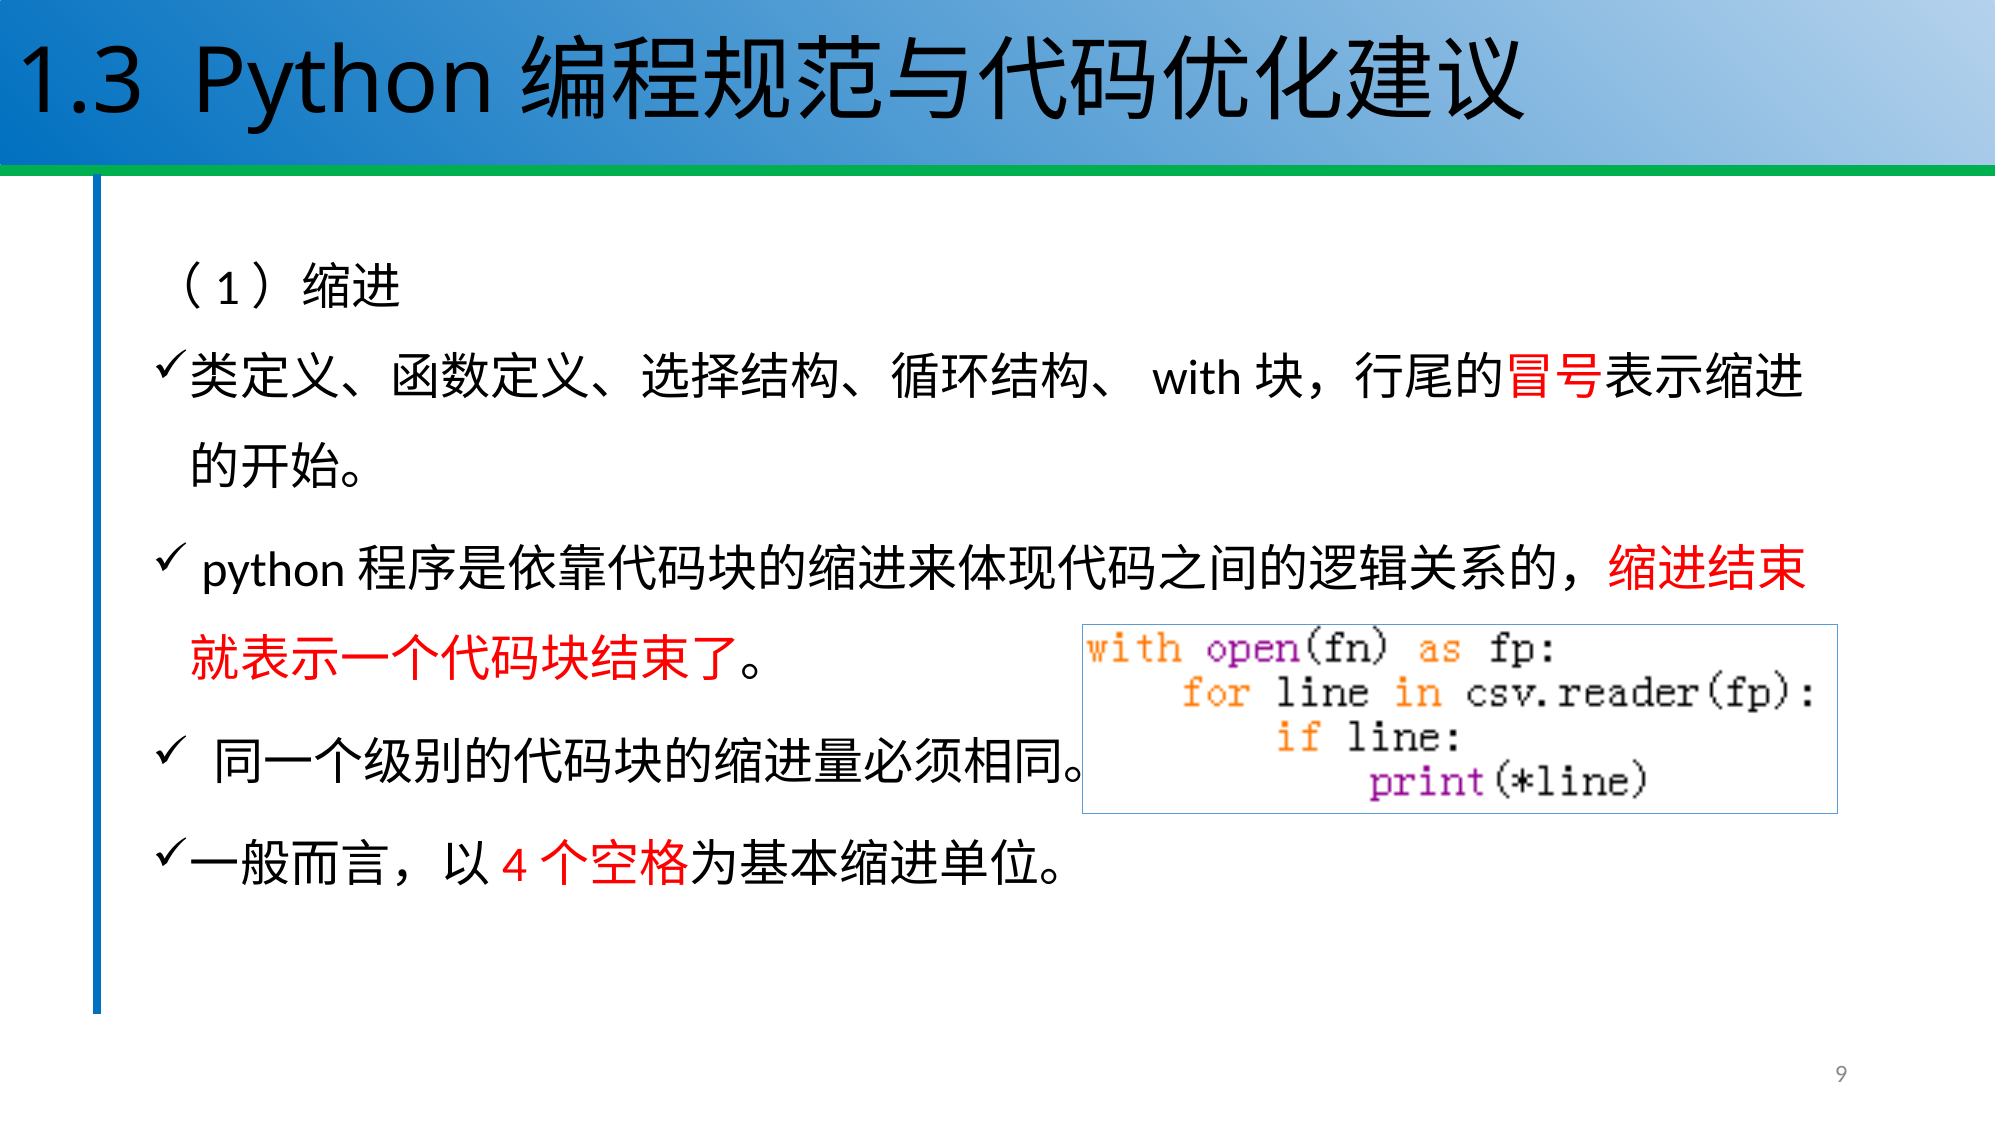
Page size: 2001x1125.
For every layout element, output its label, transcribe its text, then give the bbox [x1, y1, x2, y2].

list （1）缩进 类定义、函数定义、选择结构、循环结构、with块，行尾的冒号表示缩进的开始。 python程序是依靠代码块的缩进来体现代码之间的逻辑关系的，缩进结束就表示一个代码块结束了。 同一个级别的代码块的缩进量必须相同。 一般而言，以4个空格为基本缩进单位。 [137, 216, 1863, 978]
picture [1082, 624, 1838, 814]
slide_number 9 [1412, 1042, 1863, 1103]
title 1.3 Python编程规范与代码优化建议 [0, 0, 1995, 165]
